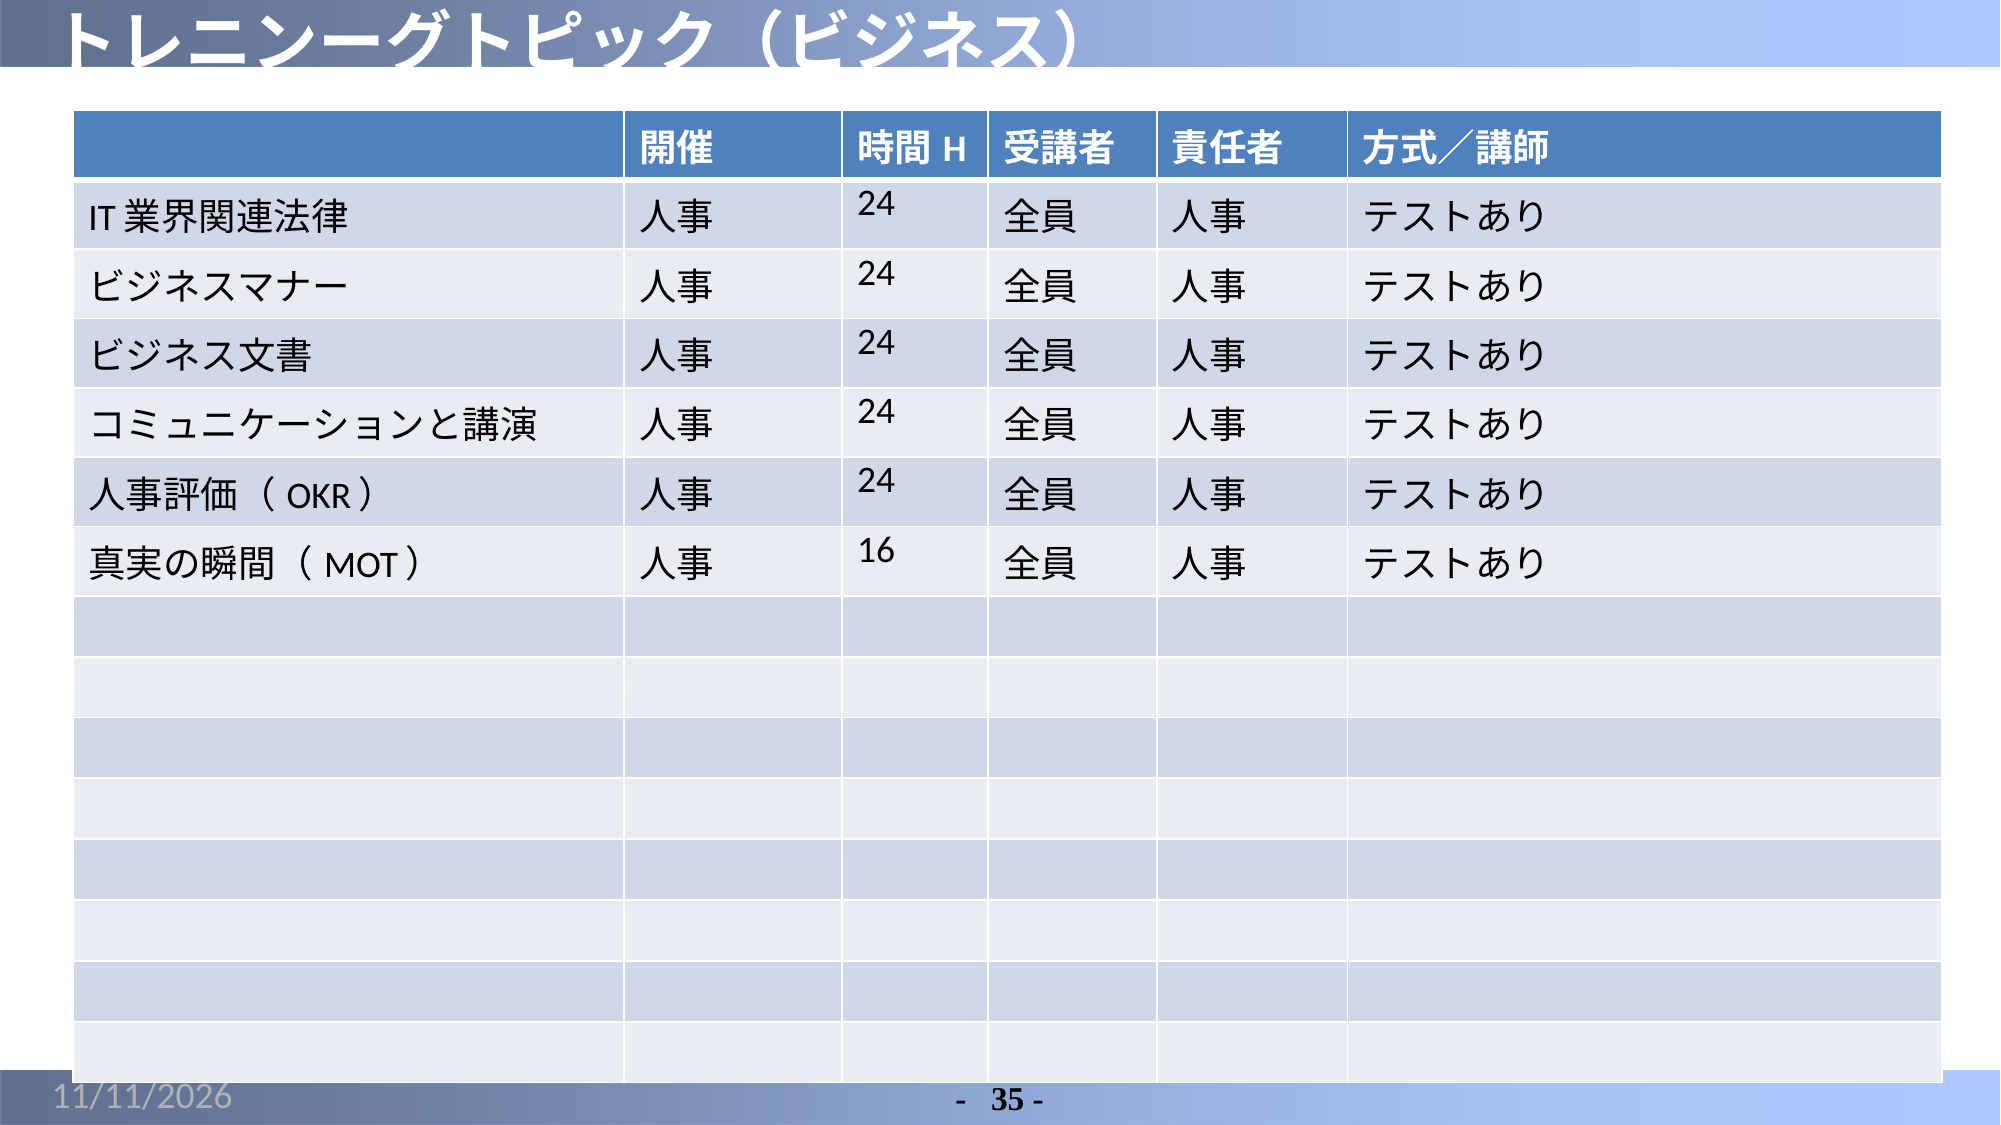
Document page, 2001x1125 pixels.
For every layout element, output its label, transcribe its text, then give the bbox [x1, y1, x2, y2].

table_cell 24 [843, 183, 987, 248]
table_cell [843, 840, 987, 899]
table_cell [625, 1023, 841, 1082]
table_cell [989, 962, 1156, 1021]
table_cell [625, 597, 841, 656]
table_header 開催 [625, 111, 841, 177]
table_cell [1158, 901, 1347, 960]
table_cell [843, 1023, 987, 1082]
table_header [74, 111, 623, 177]
table_cell テストあり [1348, 389, 1941, 456]
table_cell [74, 1023, 623, 1082]
table_cell [74, 718, 623, 777]
table_cell [1158, 779, 1347, 838]
table_cell 人事 [625, 183, 841, 248]
table_cell ビジネス文書 [74, 319, 623, 387]
table_cell [1348, 718, 1941, 777]
title トレニンーグトピック（ビジネス） [51, 0, 1921, 81]
table_cell 24 [843, 319, 987, 387]
table_cell [74, 779, 623, 838]
table_cell [74, 597, 623, 656]
table_cell IT業界関連法律 [74, 183, 623, 248]
table_cell 人事 [1158, 183, 1347, 248]
table_cell [1158, 840, 1347, 899]
table_cell [843, 901, 987, 960]
table_cell 人事 [625, 458, 841, 526]
table_cell [625, 962, 841, 1021]
table_cell [625, 658, 841, 717]
table_cell テストあり [1348, 319, 1941, 387]
table_cell 全員 [989, 183, 1156, 248]
table_cell 人事評価（OKR） [74, 458, 623, 526]
table_cell [989, 901, 1156, 960]
table_cell 16 [843, 527, 987, 595]
table_cell [74, 901, 623, 960]
table_cell [1158, 718, 1347, 777]
table_cell [843, 718, 987, 777]
table_cell [843, 779, 987, 838]
table_cell 人事 [1158, 458, 1347, 526]
table_cell テストあり [1348, 527, 1941, 595]
table_cell [74, 962, 623, 1021]
table_cell 真実の瞬間（MOT） [74, 527, 623, 595]
table_cell ビジネスマナー [74, 250, 623, 318]
table_cell [843, 962, 987, 1021]
slide_number - 35 - [934, 1078, 1063, 1117]
table_cell [989, 779, 1156, 838]
table_cell テストあり [1348, 250, 1941, 318]
table_cell [1348, 597, 1941, 656]
table_cell [1348, 962, 1941, 1021]
table_cell 全員 [989, 250, 1156, 318]
table_cell [1348, 901, 1941, 960]
table_cell 全員 [989, 319, 1156, 387]
table_cell [625, 901, 841, 960]
table_header 方式／講師 [1348, 111, 1941, 177]
table_cell 人事 [625, 250, 841, 318]
table_cell コミュニケーションと講演 [74, 389, 623, 456]
table_cell [1348, 658, 1941, 717]
table_cell [625, 840, 841, 899]
table_cell テストあり [1348, 458, 1941, 526]
table_cell 人事 [1158, 389, 1347, 456]
table_header 受講者 [989, 111, 1156, 177]
table_cell [74, 840, 623, 899]
table_cell 人事 [625, 527, 841, 595]
table_cell [625, 779, 841, 838]
table_cell [989, 597, 1156, 656]
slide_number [51, 1071, 512, 1117]
table_cell [843, 658, 987, 717]
table_cell [1348, 1023, 1941, 1082]
table_cell [1348, 779, 1941, 838]
table_cell 全員 [989, 389, 1156, 456]
table_cell [1348, 840, 1941, 899]
table_cell 全員 [989, 527, 1156, 595]
table_cell 24 [843, 389, 987, 456]
table_cell [989, 840, 1156, 899]
table_header 時間H [843, 111, 987, 177]
table_cell 人事 [625, 319, 841, 387]
table_cell 24 [843, 458, 987, 526]
table_cell テストあり [1348, 183, 1941, 248]
table_cell [1158, 597, 1347, 656]
table_header 責任者 [1158, 111, 1347, 177]
table_cell 人事 [625, 389, 841, 456]
table_cell [843, 597, 987, 656]
table_cell [74, 658, 623, 717]
table_cell 人事 [1158, 319, 1347, 387]
table_cell [1158, 1023, 1347, 1082]
table_cell 24 [843, 250, 987, 318]
table_cell [989, 1023, 1156, 1082]
table_cell 人事 [1158, 250, 1347, 318]
table_cell [989, 658, 1156, 717]
table_cell [1158, 658, 1347, 717]
table_cell [625, 718, 841, 777]
table_cell 人事 [1158, 527, 1347, 595]
table_cell [989, 718, 1156, 777]
table_cell [1158, 962, 1347, 1021]
table_cell 全員 [989, 458, 1156, 526]
